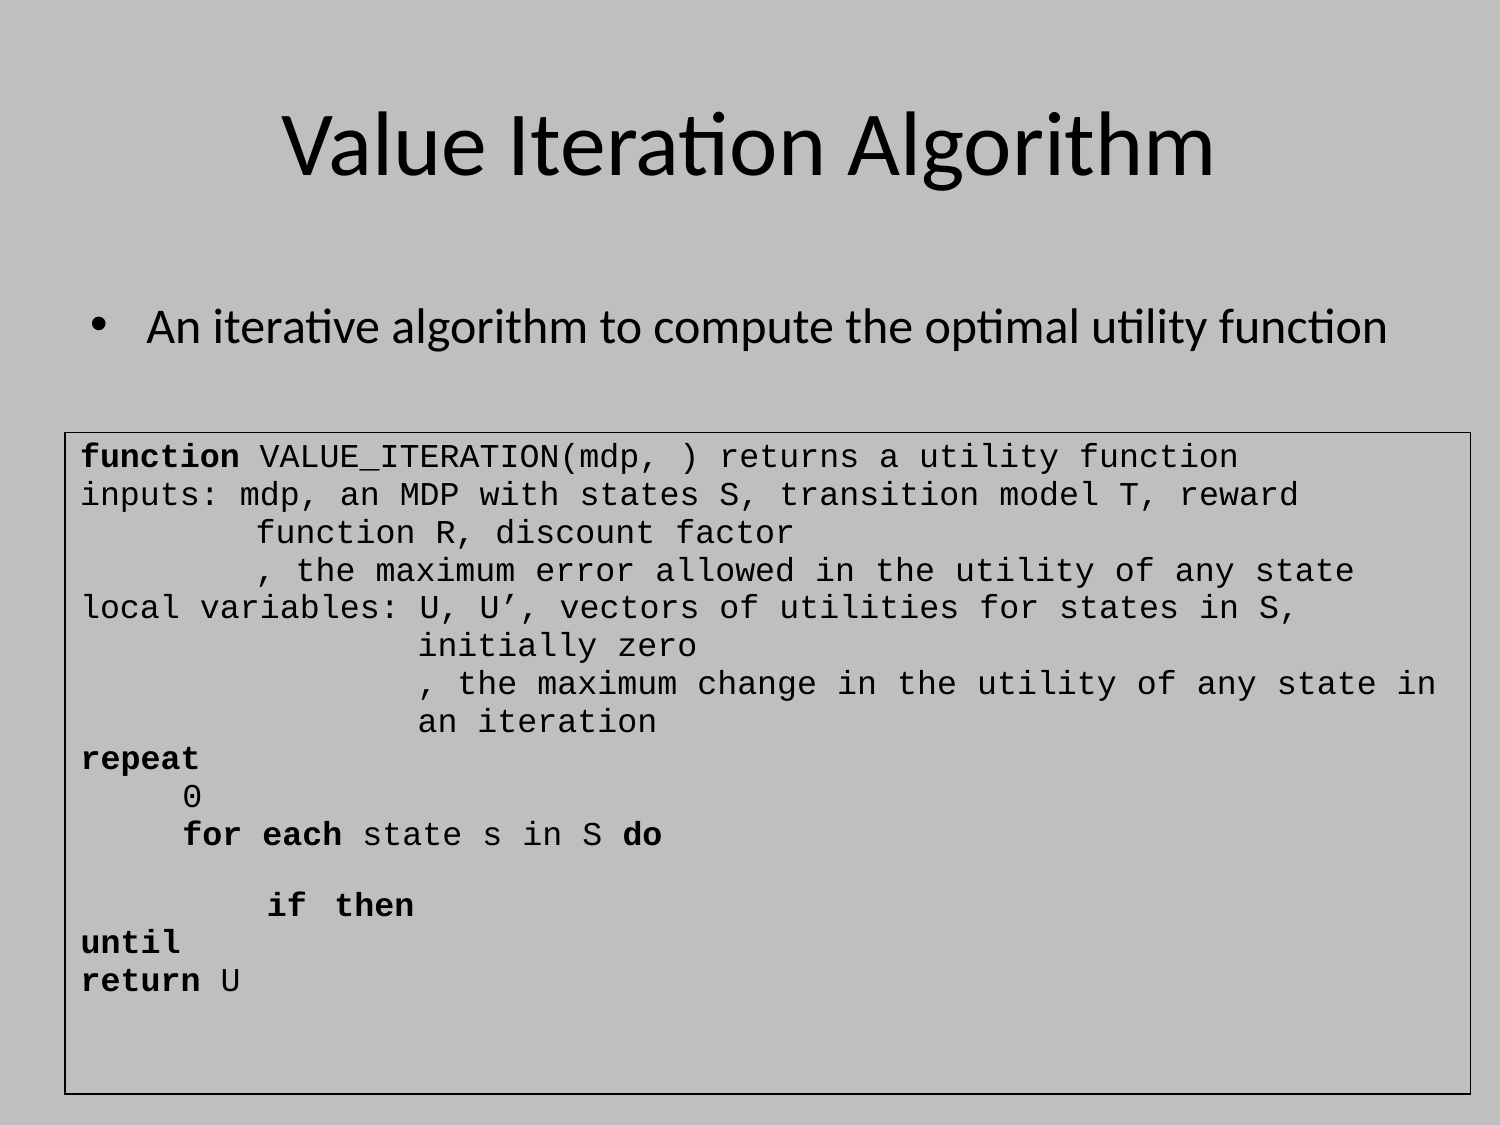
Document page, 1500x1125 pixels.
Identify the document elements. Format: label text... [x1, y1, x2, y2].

title Value Iteration Algorithm [75, 45, 1425, 233]
list An iterative algorithm to compute the optimal utility function [75, 286, 1425, 409]
